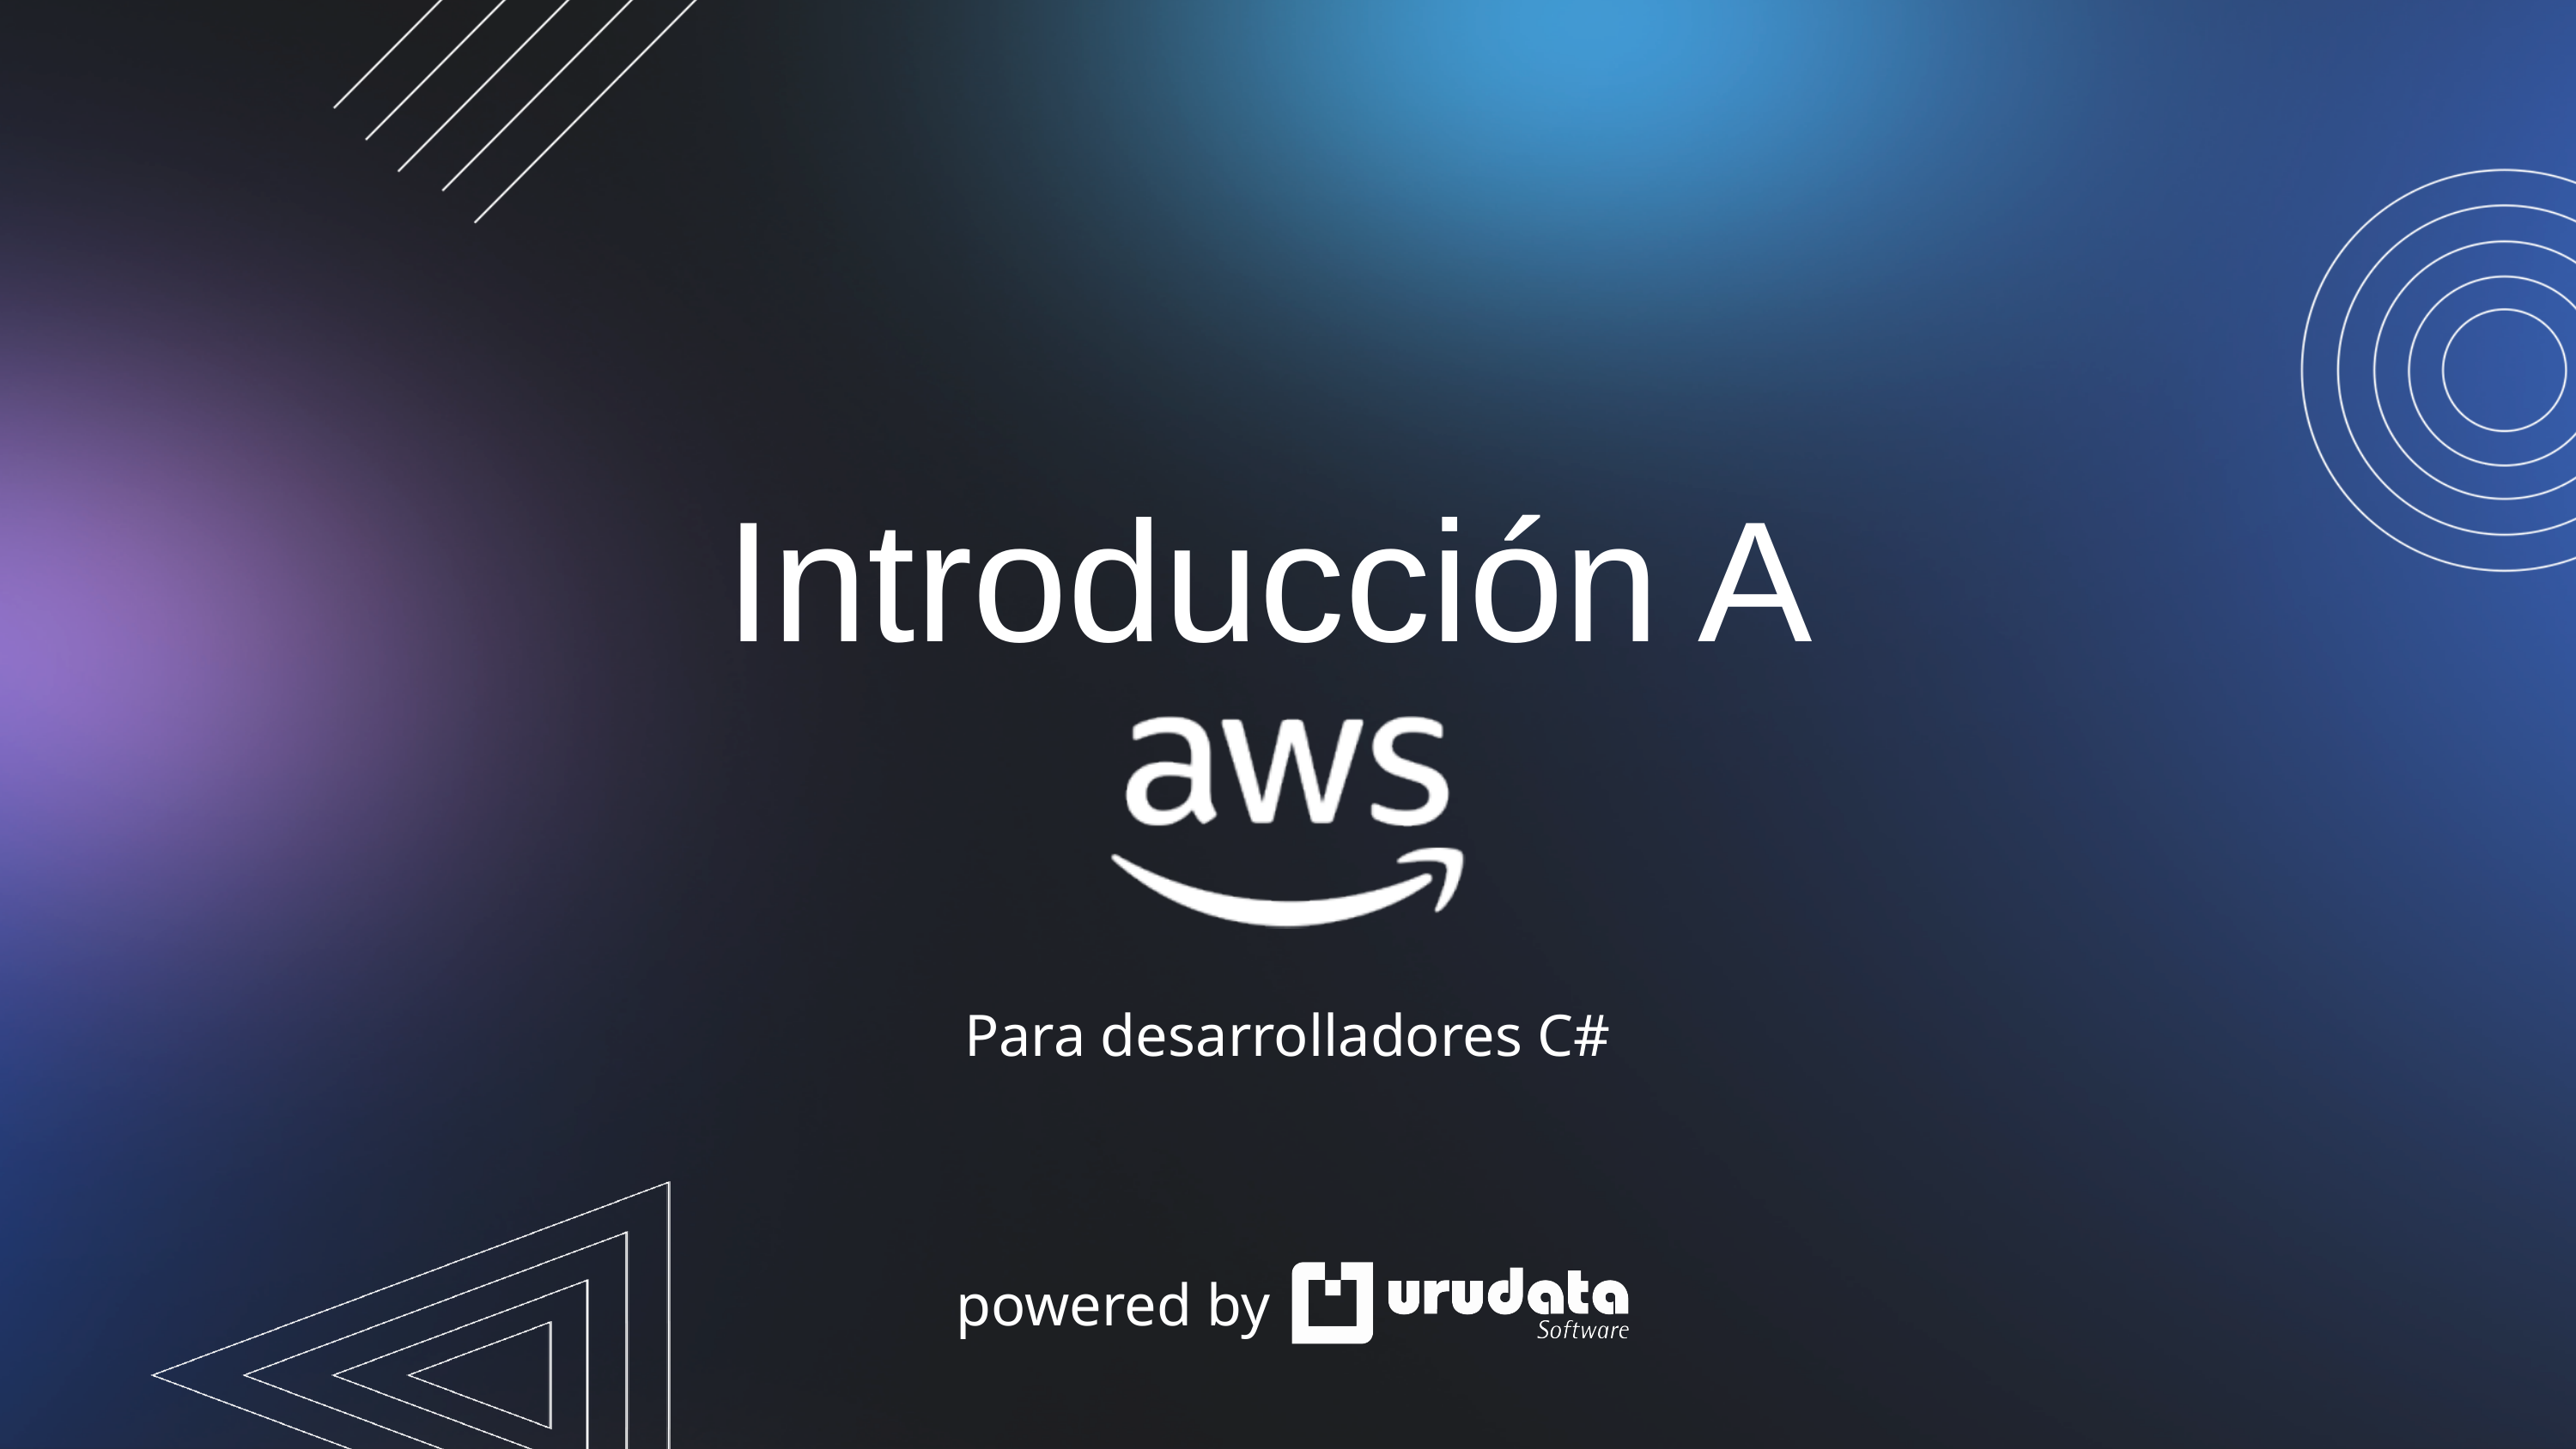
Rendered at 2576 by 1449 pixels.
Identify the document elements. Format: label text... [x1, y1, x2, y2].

text_box Para desarrolladores C# [500, 999, 2076, 1069]
text_box [2284, 150, 2576, 588]
text_box [116, 1168, 702, 1449]
text_box [305, 0, 737, 252]
text_box Introducción A [386, 470, 2190, 882]
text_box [940, 1254, 1636, 1353]
text_box [0, 0, 2576, 1449]
text_box [1110, 882, 1466, 929]
